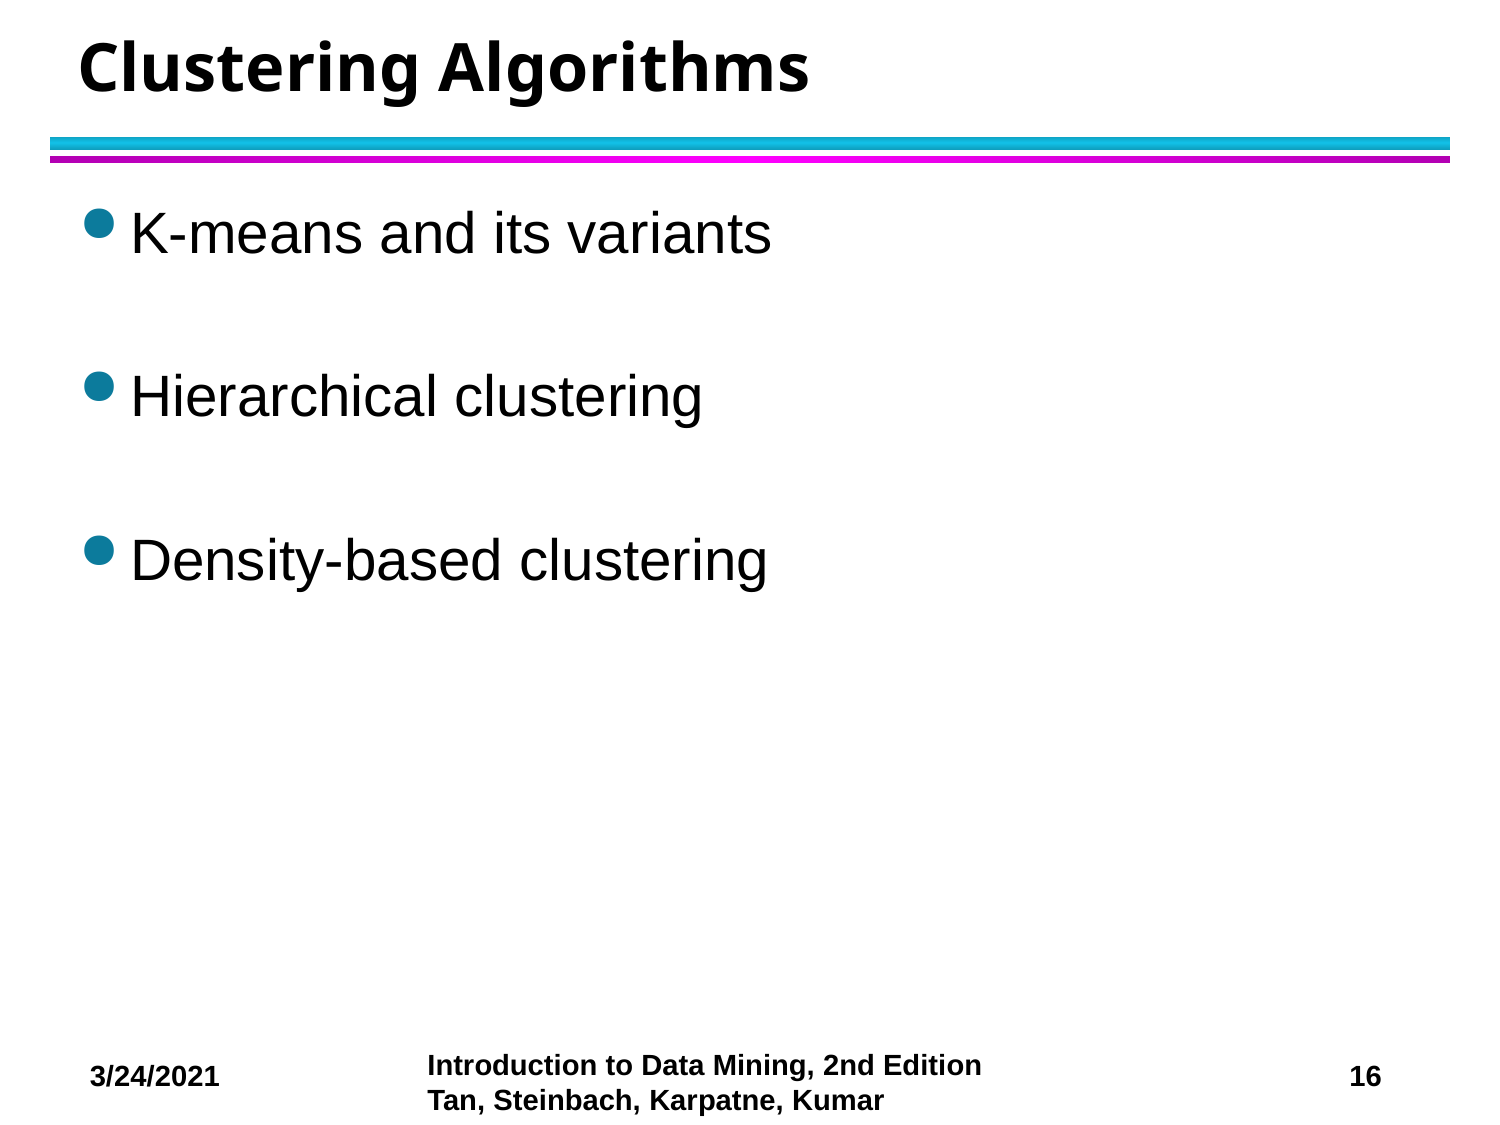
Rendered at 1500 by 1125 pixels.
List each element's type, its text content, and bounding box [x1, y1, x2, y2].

title Clustering Algorithms [62, 24, 1421, 113]
list K-means and its variants Hierarchical clustering Density-based clustering [67, 187, 1432, 1038]
